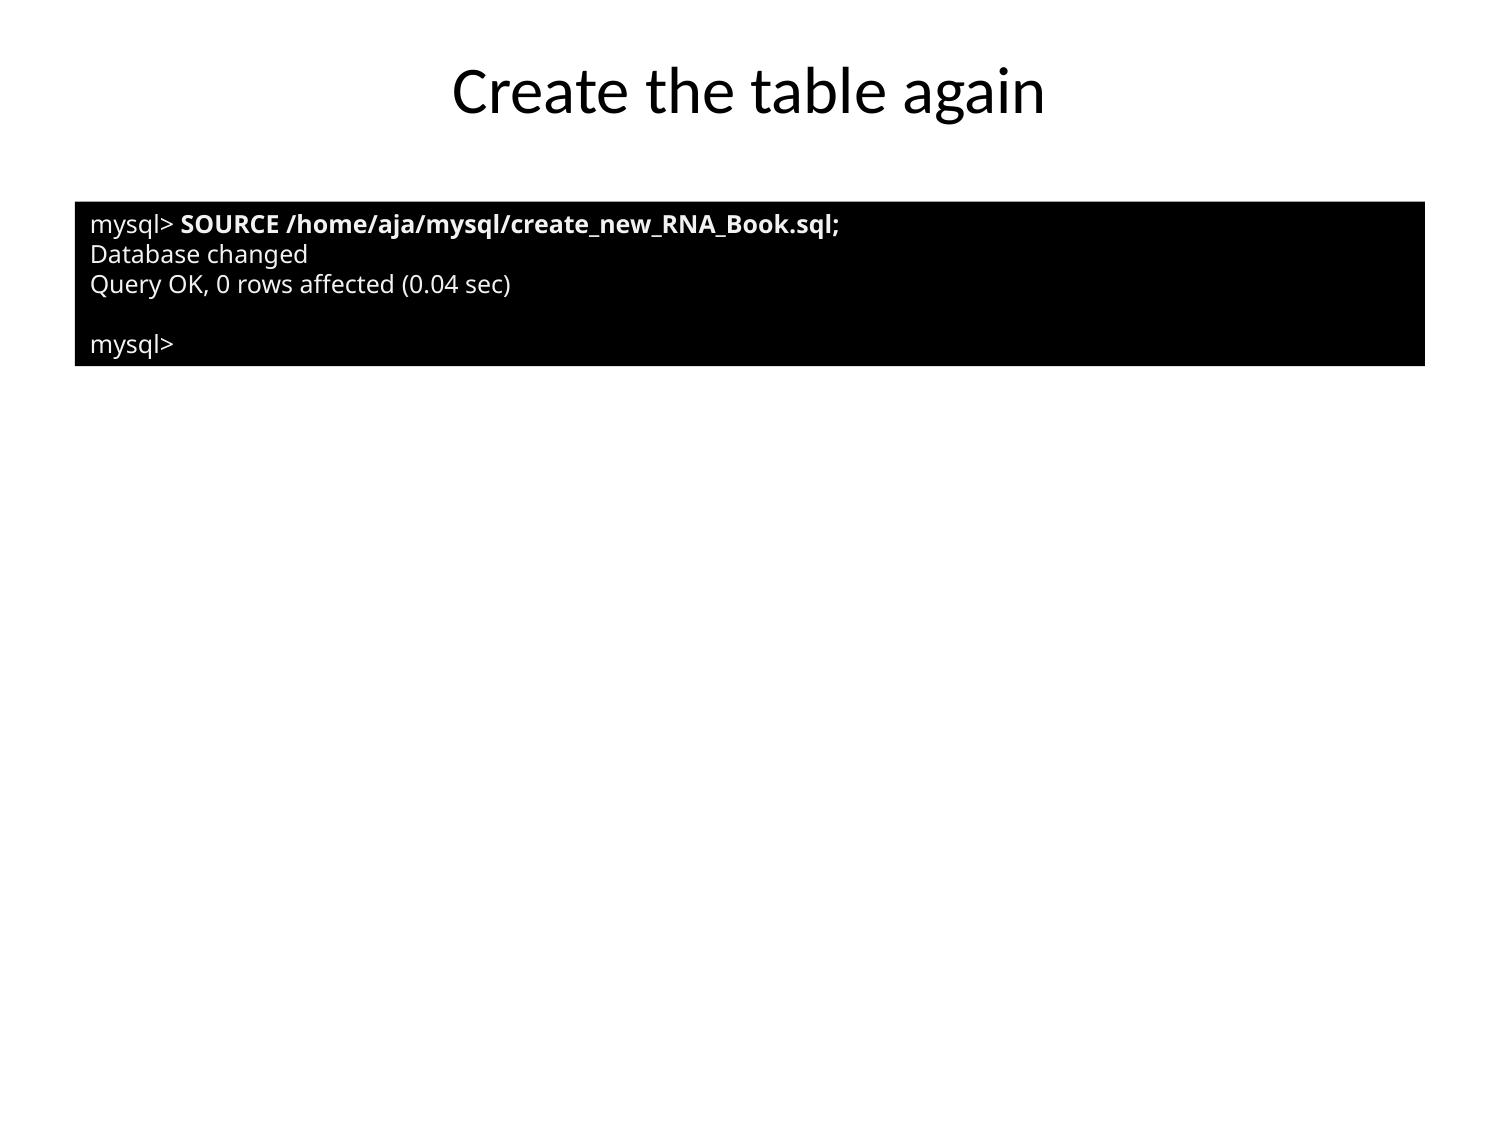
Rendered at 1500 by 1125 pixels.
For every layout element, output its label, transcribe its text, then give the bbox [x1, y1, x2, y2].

title Create the table again [75, 0, 1425, 181]
text_box mysql> SOURCE /home/aja/mysql/create_new_RNA_Book.sql; Database changed Query OK, 0 rows affected (0.04 sec) mysql> [74, 201, 1425, 367]
